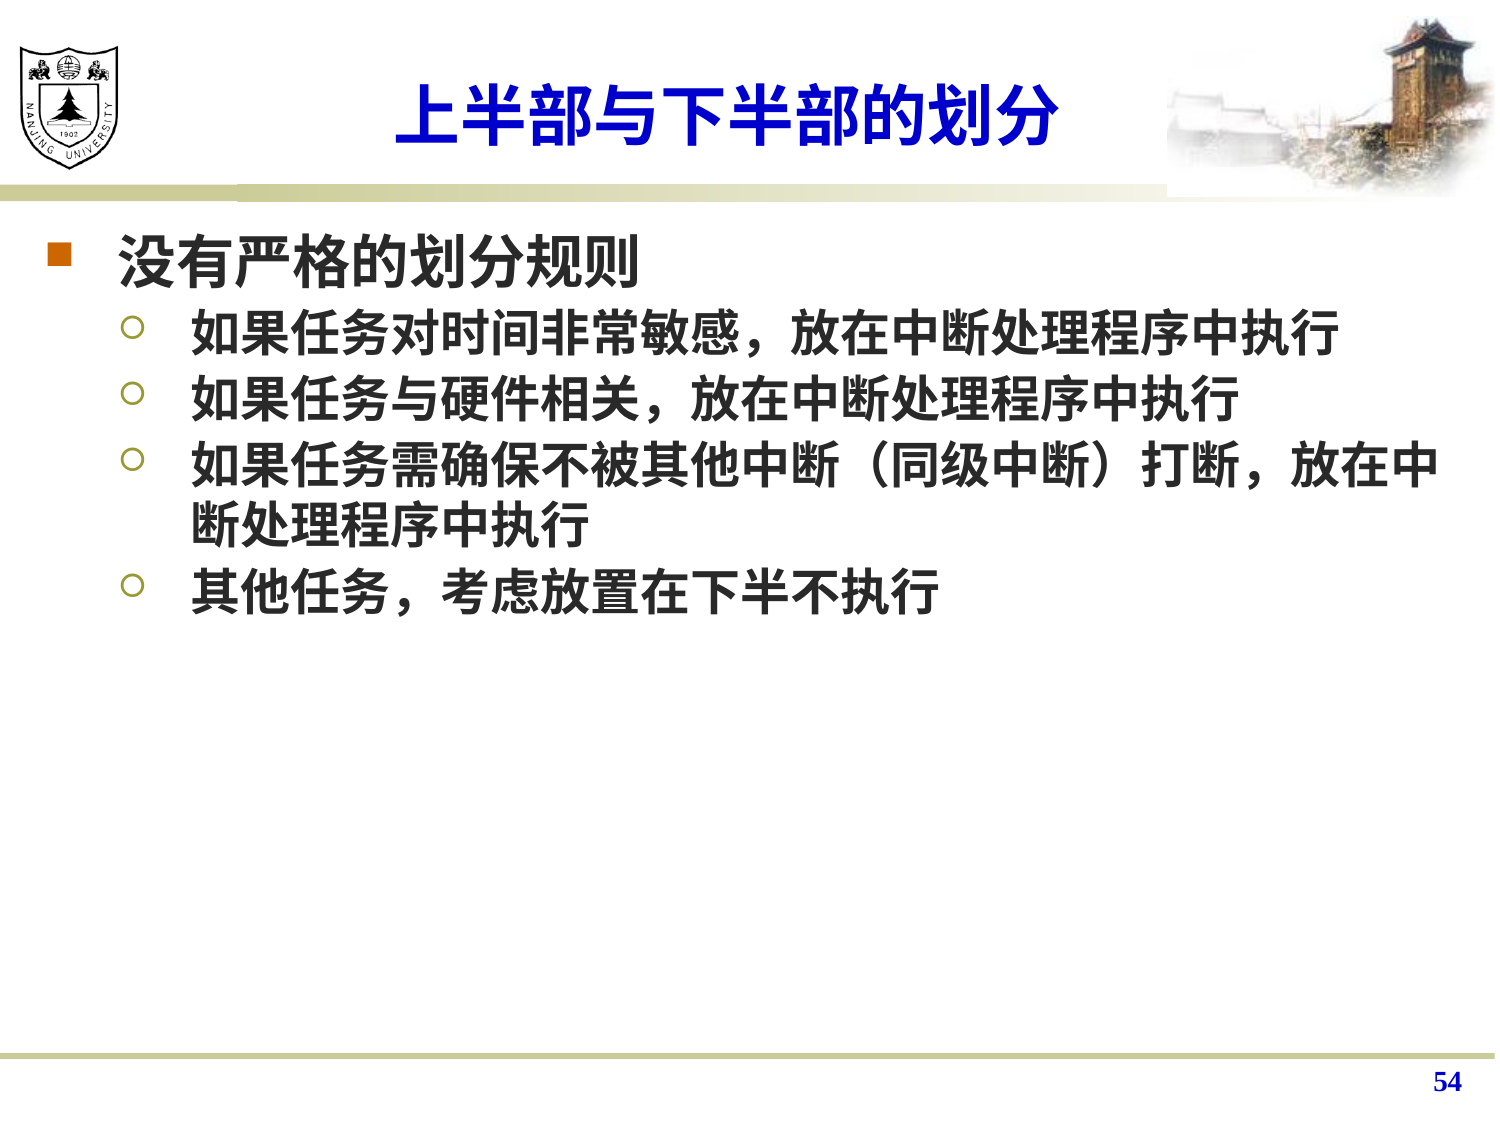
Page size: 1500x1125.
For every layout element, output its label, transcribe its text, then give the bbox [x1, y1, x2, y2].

slide_number 54 [1399, 1054, 1496, 1125]
list 没有严格的划分规则 如果任务对时间非常敏感，放在中断处理程序中执行 如果任务与硬件相关，放在中断处理程序中执行 如果任务需确保不被其他中断（同级中断）打断，放在中断处理程序中执行 其他任务，考虑放置在下半不执行 [29, 217, 1471, 1042]
title 上半部与下半部的划分 [123, 66, 1331, 161]
picture [0, 1053, 1495, 1059]
picture [14, 42, 124, 173]
picture [1167, 16, 1495, 197]
